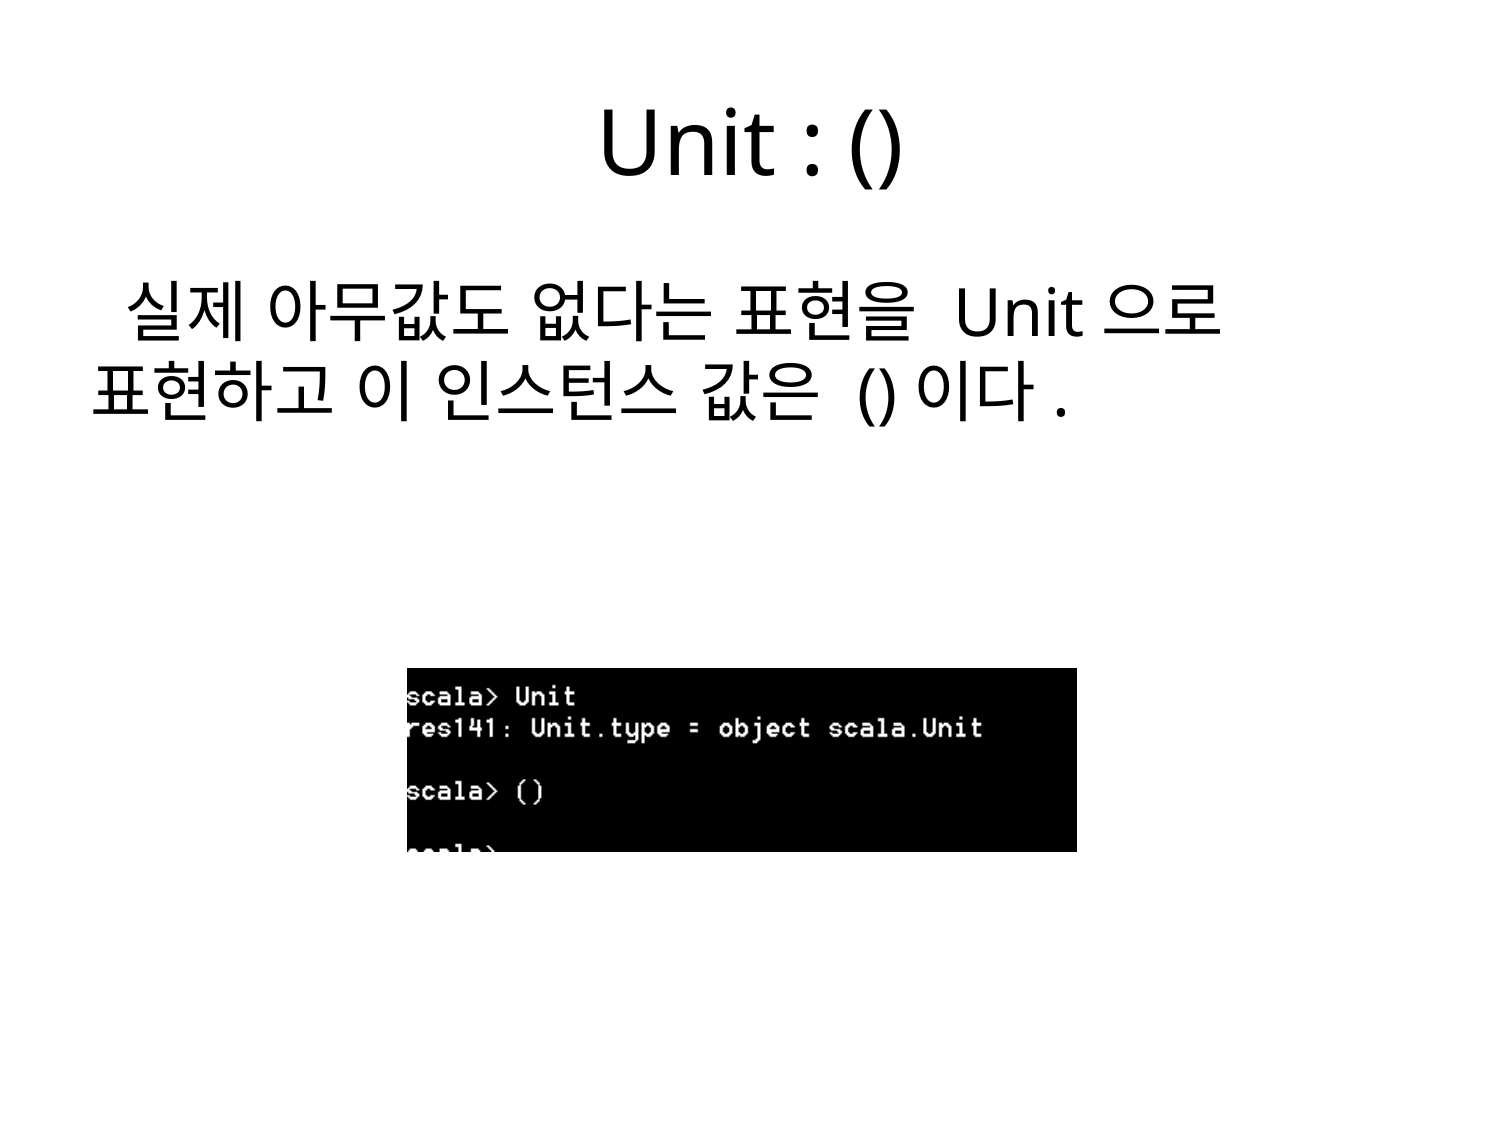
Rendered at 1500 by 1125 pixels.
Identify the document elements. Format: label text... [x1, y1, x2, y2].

picture [407, 668, 1077, 852]
list 실제 아무값도 없다는 표현을 Unit으로 표현하고 이 인스턴스 값은 ()이다. [75, 262, 1400, 504]
title Unit : () [75, 45, 1425, 233]
